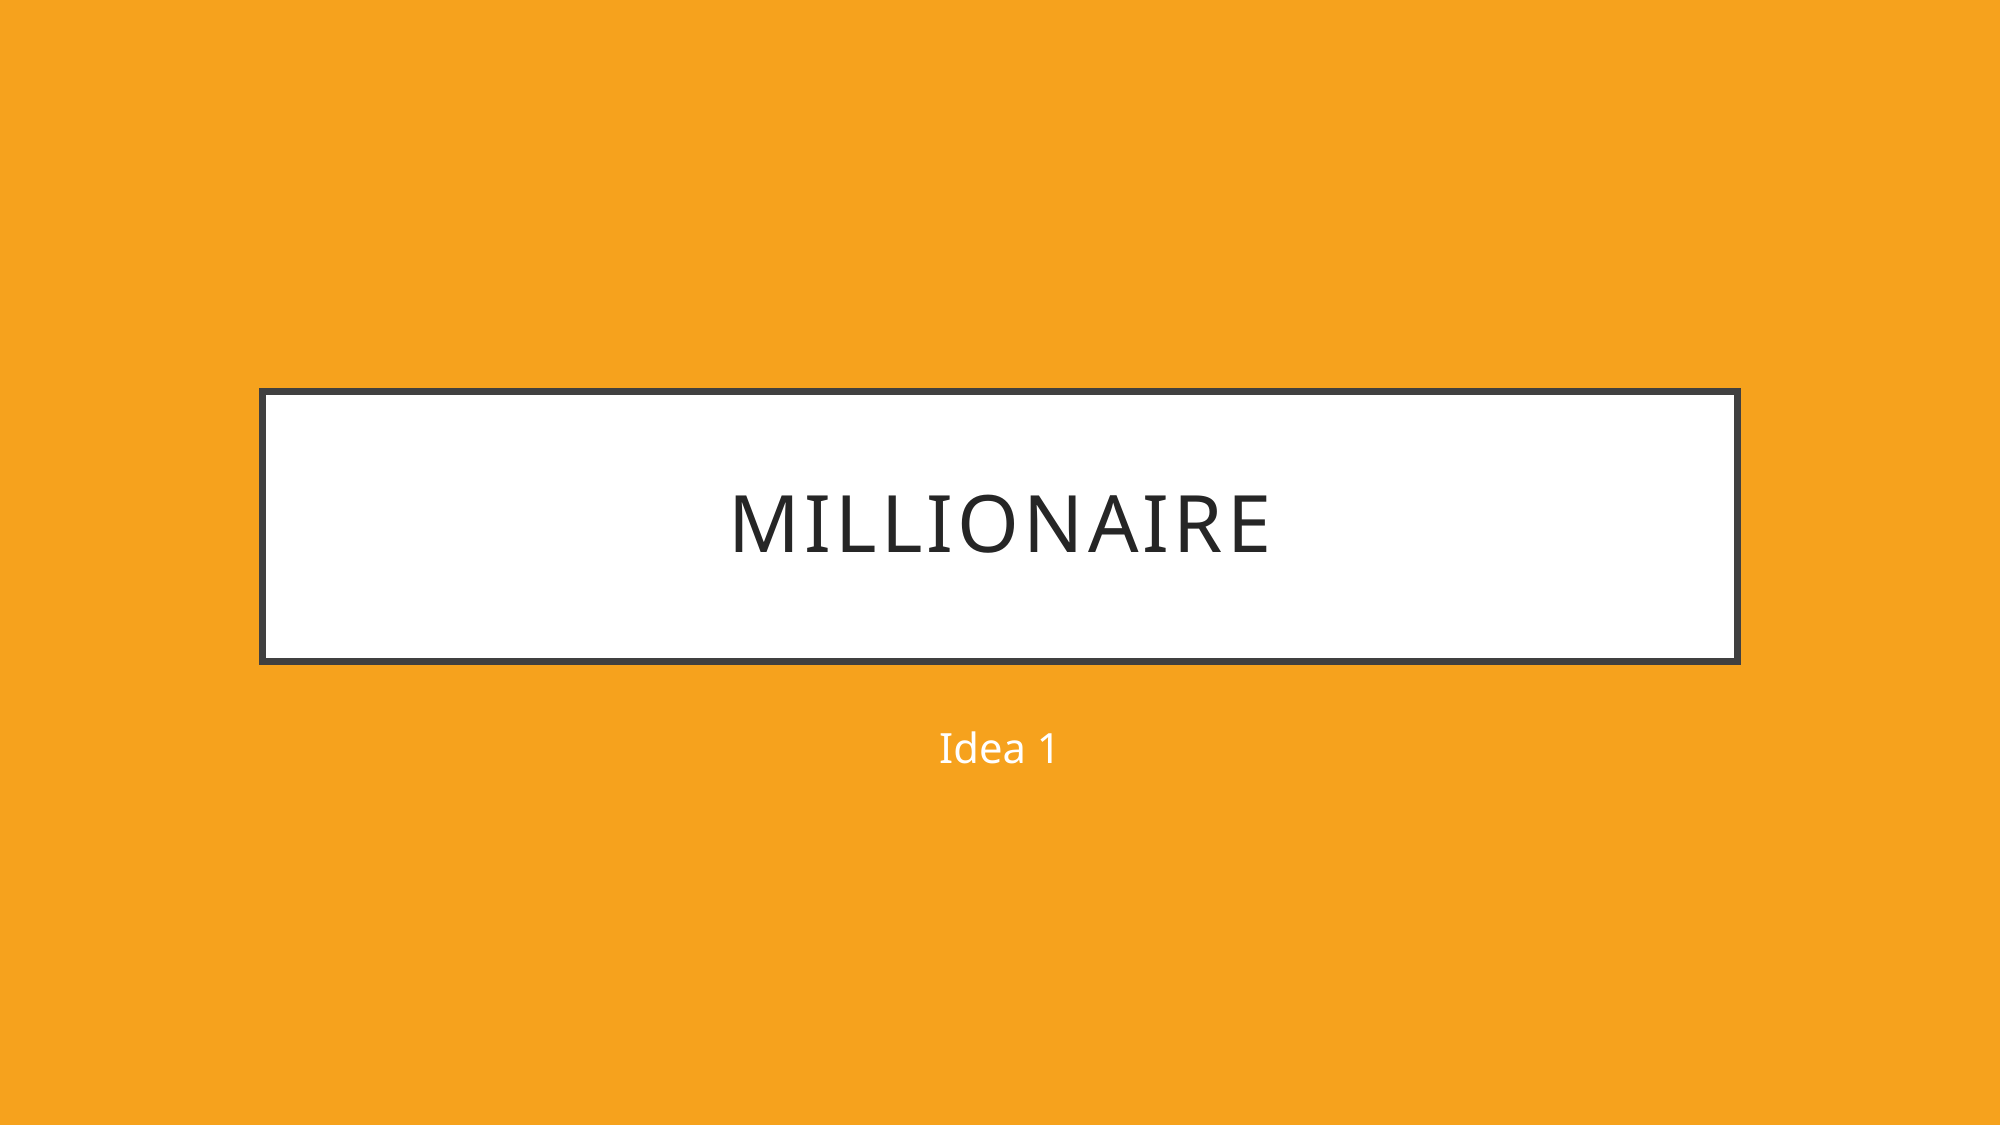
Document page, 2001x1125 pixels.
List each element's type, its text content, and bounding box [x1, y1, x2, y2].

list Idea 1 [442, 713, 1558, 922]
title Millionaire [259, 388, 1741, 665]
